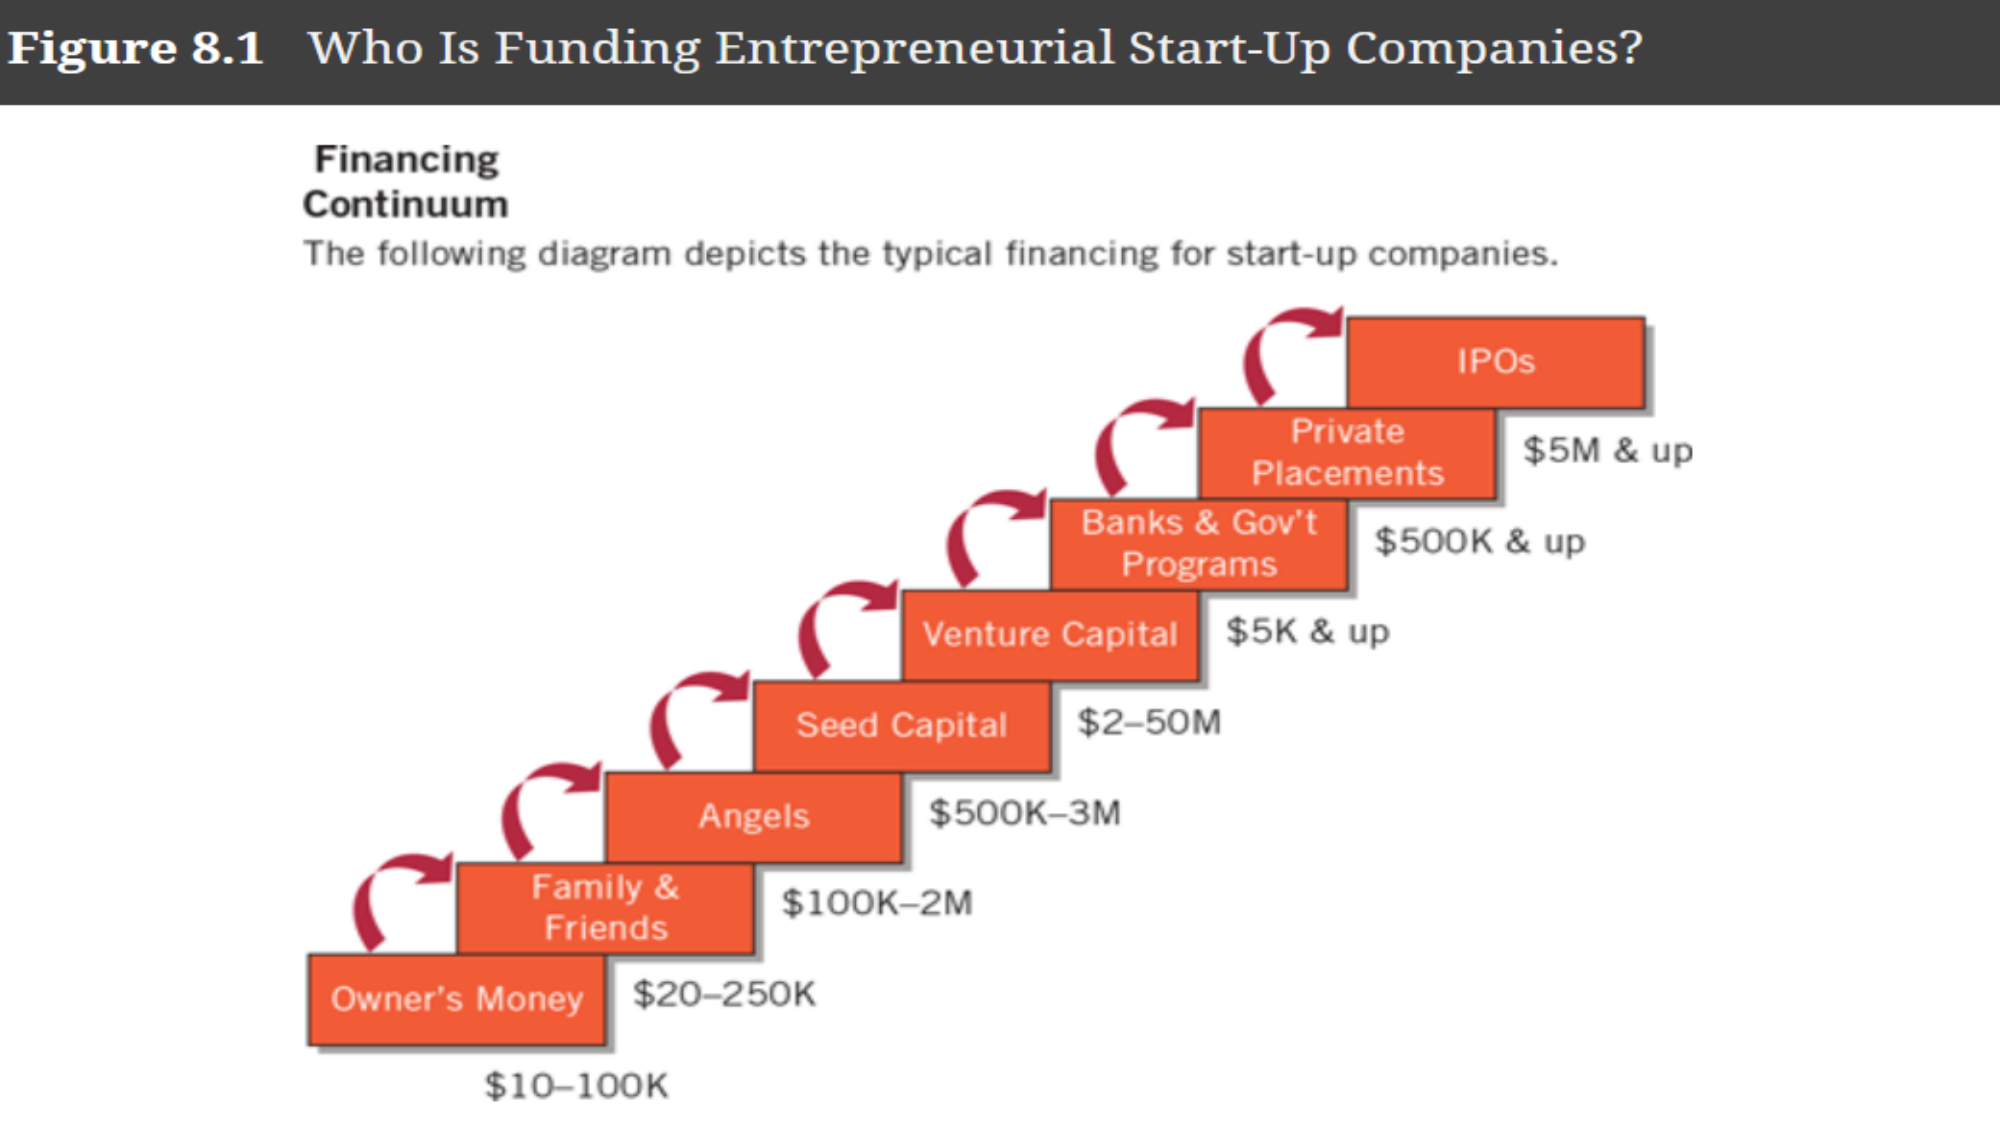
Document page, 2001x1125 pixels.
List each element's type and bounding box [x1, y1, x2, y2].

list [0, 0, 2000, 1125]
